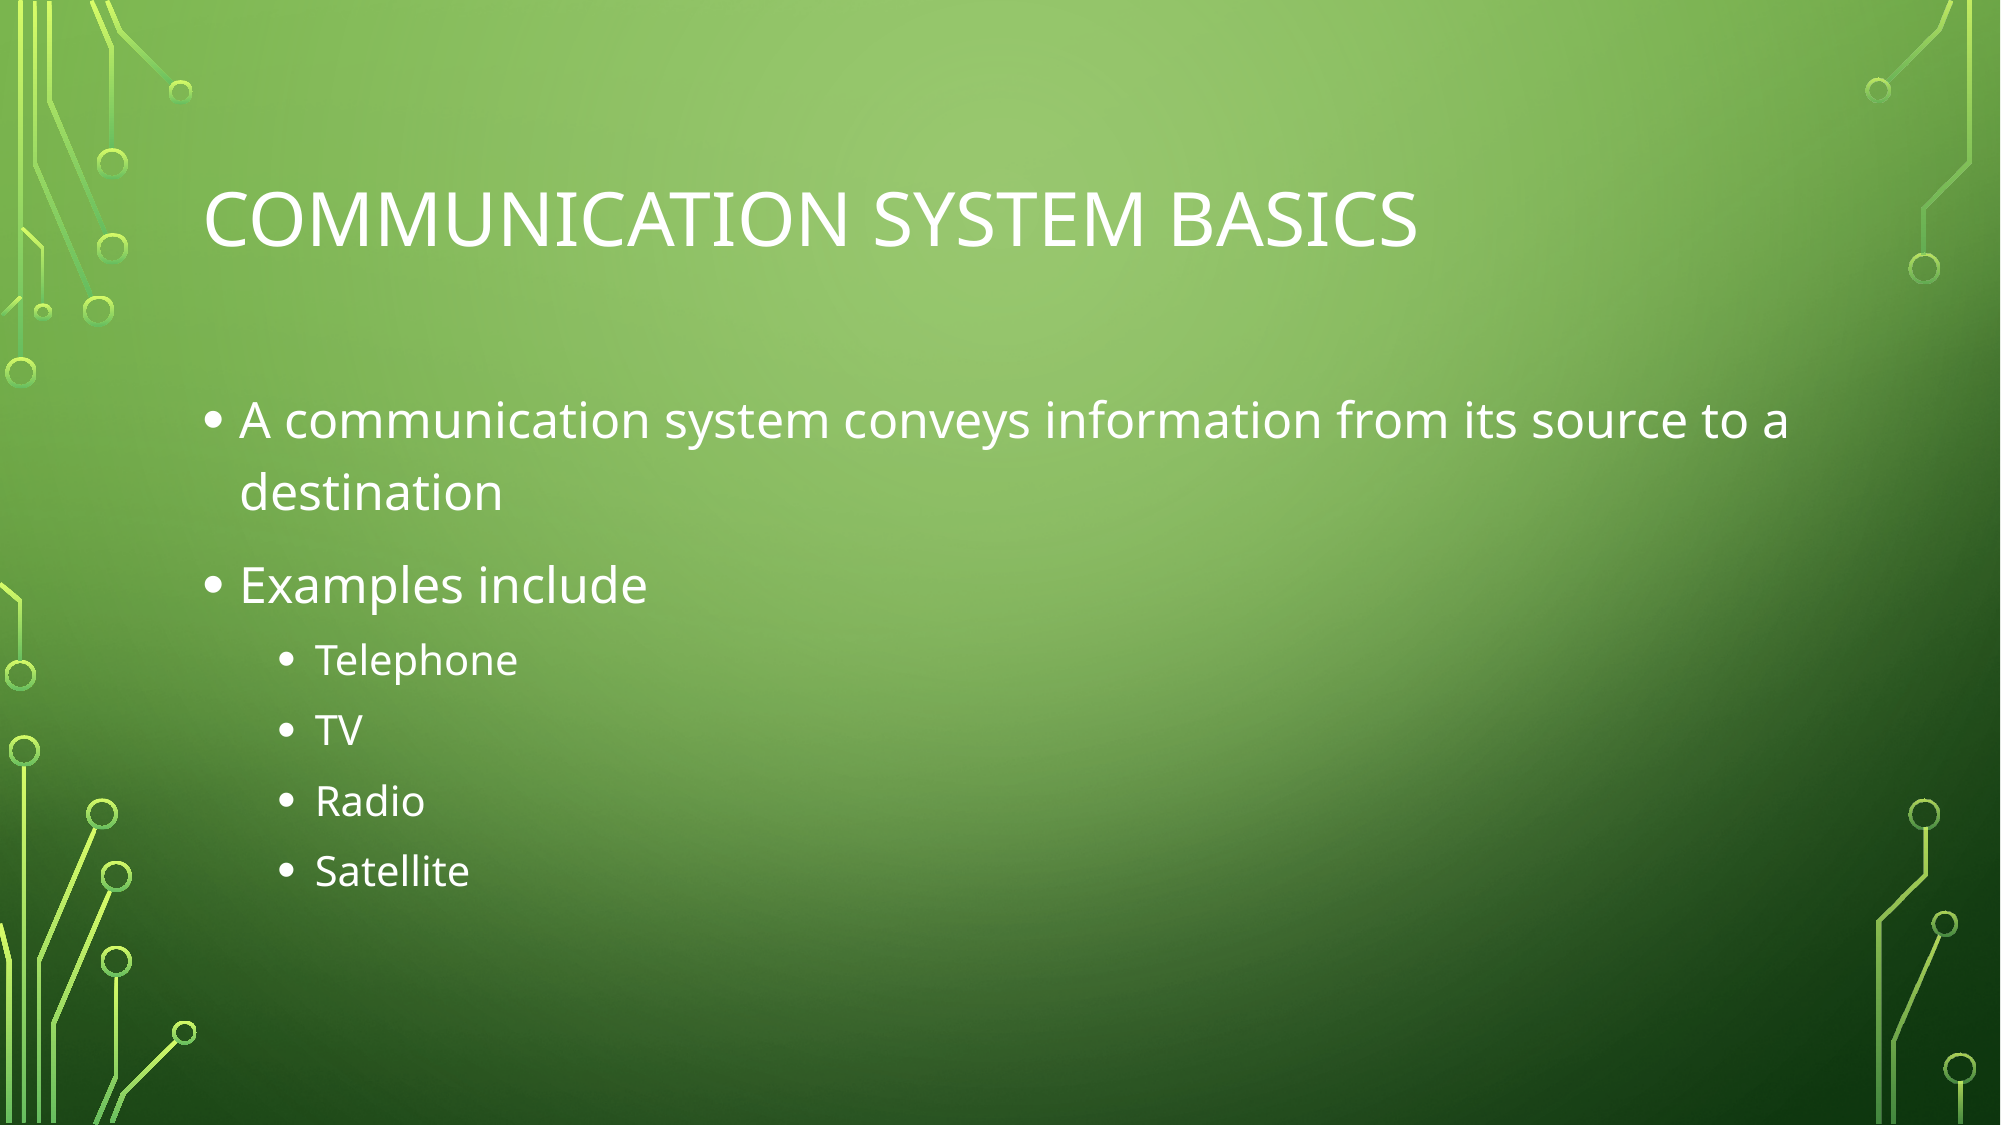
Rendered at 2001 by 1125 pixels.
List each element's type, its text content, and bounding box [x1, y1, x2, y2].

title Communication system basics [187, 101, 1813, 344]
list A communication system conveys information from its source to a destination Examples include Telephone TV Radio Satellite [187, 369, 1813, 950]
